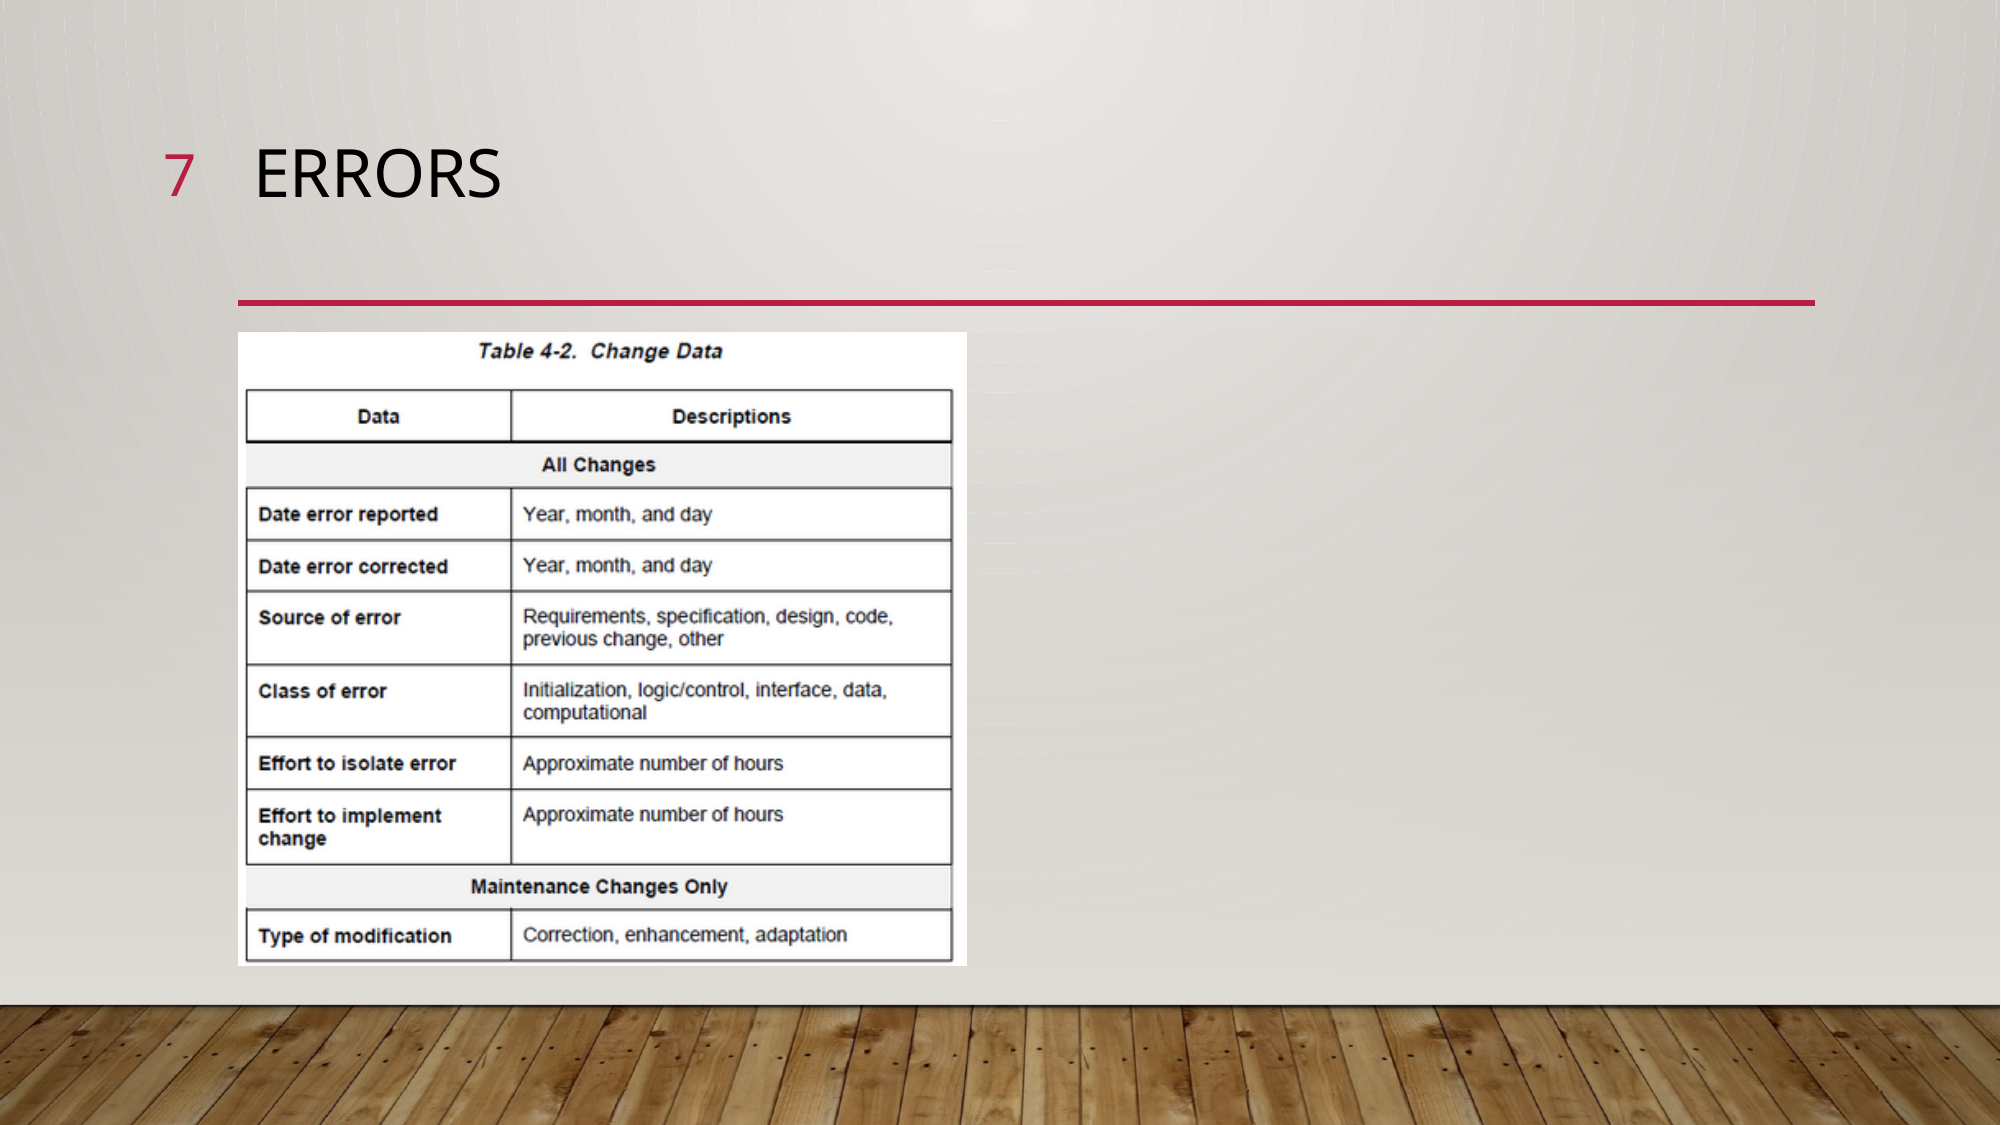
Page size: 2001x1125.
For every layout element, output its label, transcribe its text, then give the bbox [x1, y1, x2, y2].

picture [0, 1005, 2000, 1125]
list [237, 331, 967, 966]
title errors [238, 131, 1814, 305]
slide_number 7 [78, 131, 212, 214]
